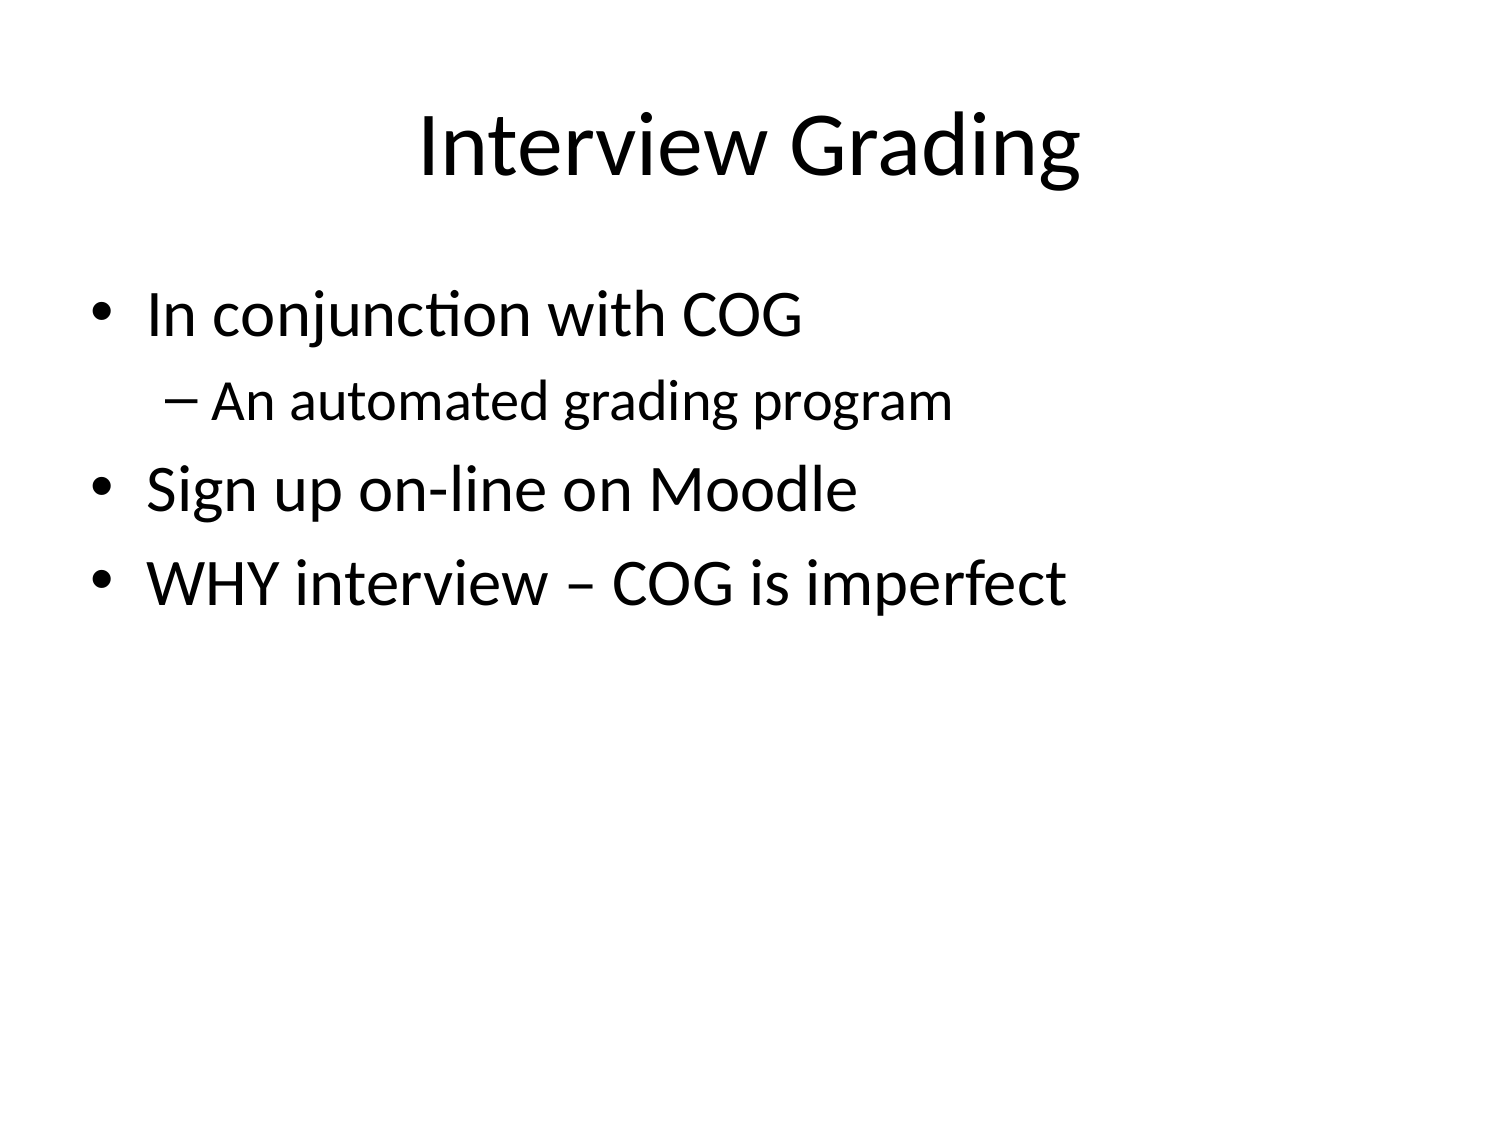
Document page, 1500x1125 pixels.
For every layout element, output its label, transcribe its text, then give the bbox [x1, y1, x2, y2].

title Interview Grading [75, 45, 1425, 233]
list In conjunction with COG An automated grading program Sign up on-line on Moodle WHY interview – COG is imperfect [75, 262, 1425, 1005]
